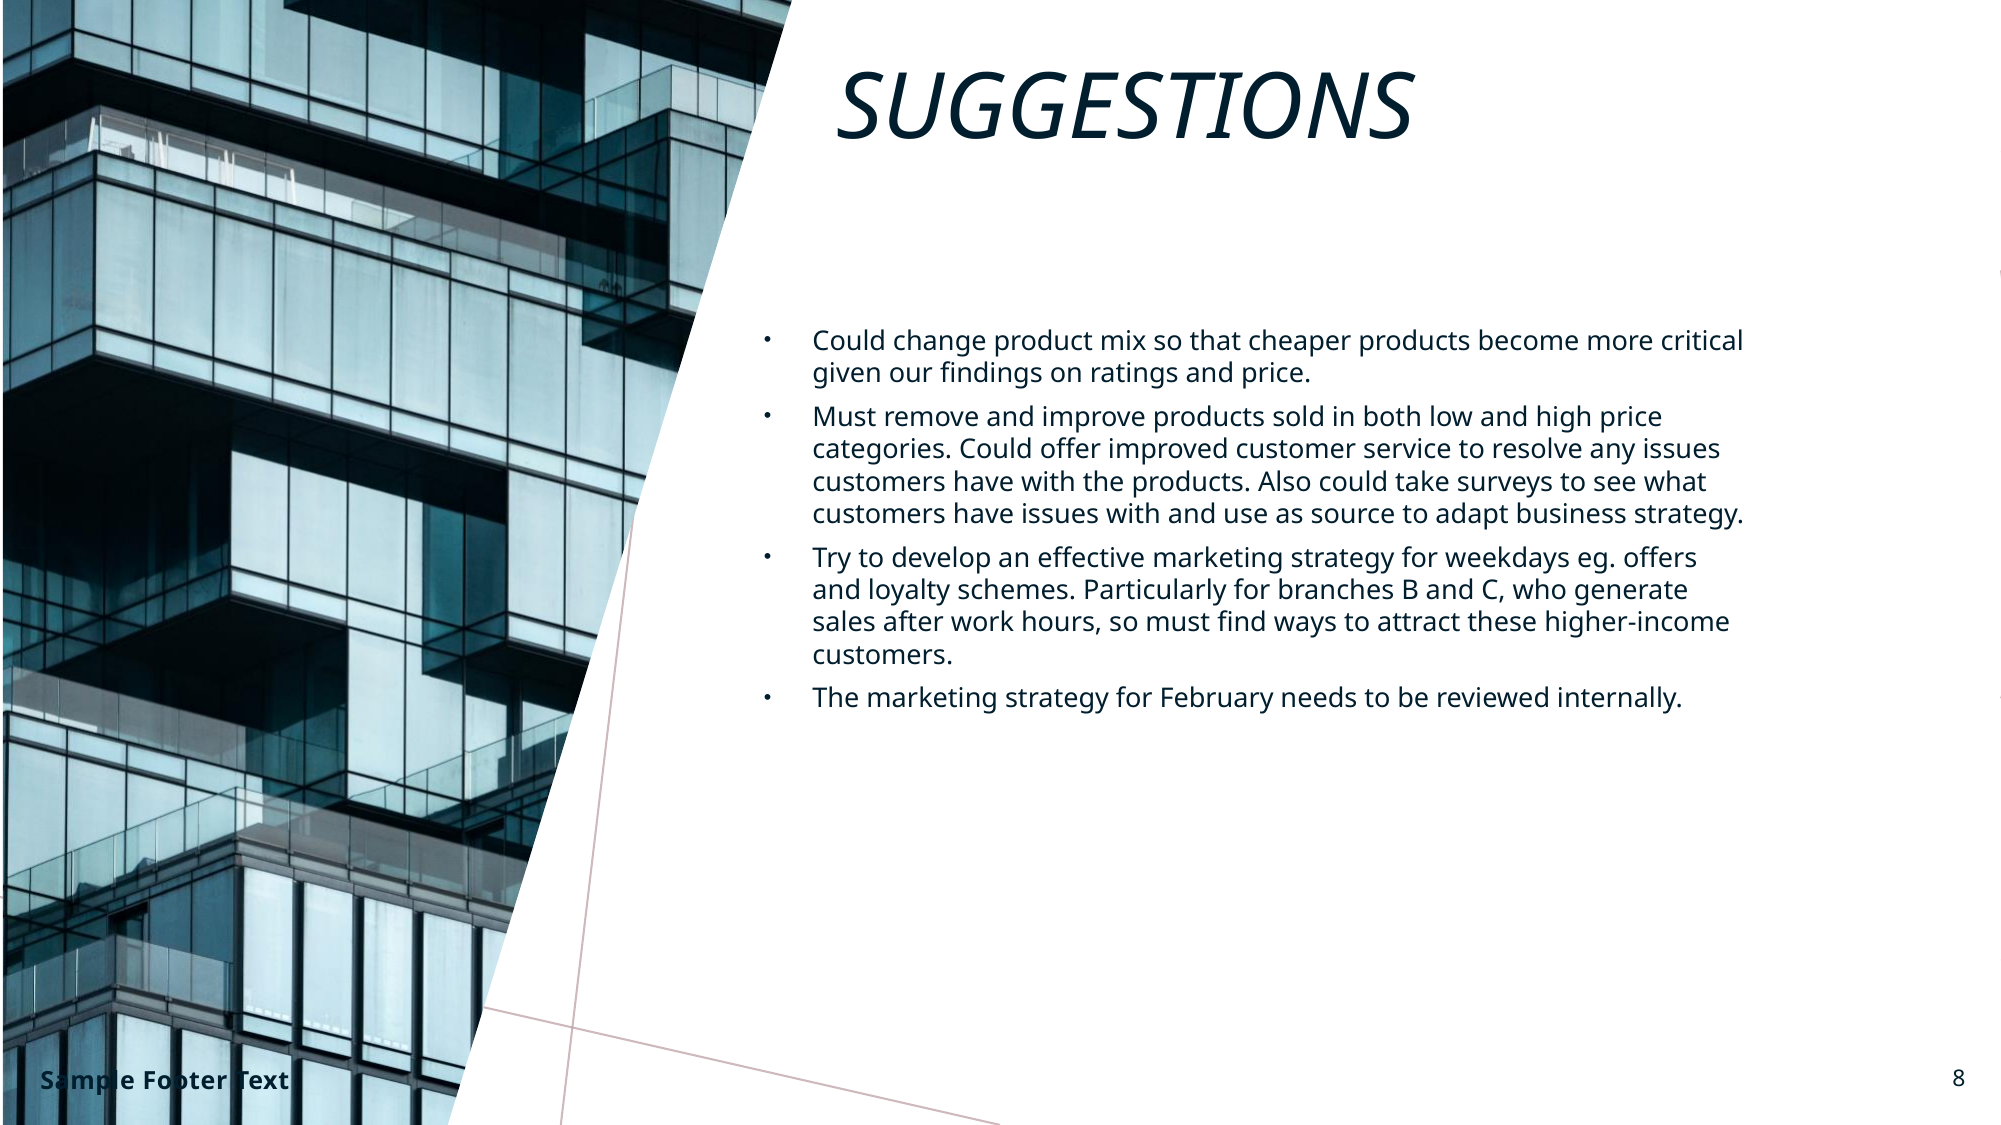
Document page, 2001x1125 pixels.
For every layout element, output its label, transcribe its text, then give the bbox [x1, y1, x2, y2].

subtitle Could change product mix so that cheaper products become more critical given our findings on ratings and price. Must remove and improve products sold in both low and high price categories. Could offer improved customer service to resolve any issues customers have with the products. Also could take surveys to see what customers have issues with and use as source to adapt business strategy. Try to develop an effective marketing strategy for weekdays eg. offers and loyalty schemes. Particularly for branches B and C, who generate sales after work hours, so must find ways to attract these higher-income customers. The marketing strategy for February needs to be reviewed internally. [793, 315, 1760, 759]
slide_number 8 [1903, 1049, 1981, 1110]
picture [2, 0, 793, 1125]
title suggestions [821, 0, 1831, 219]
